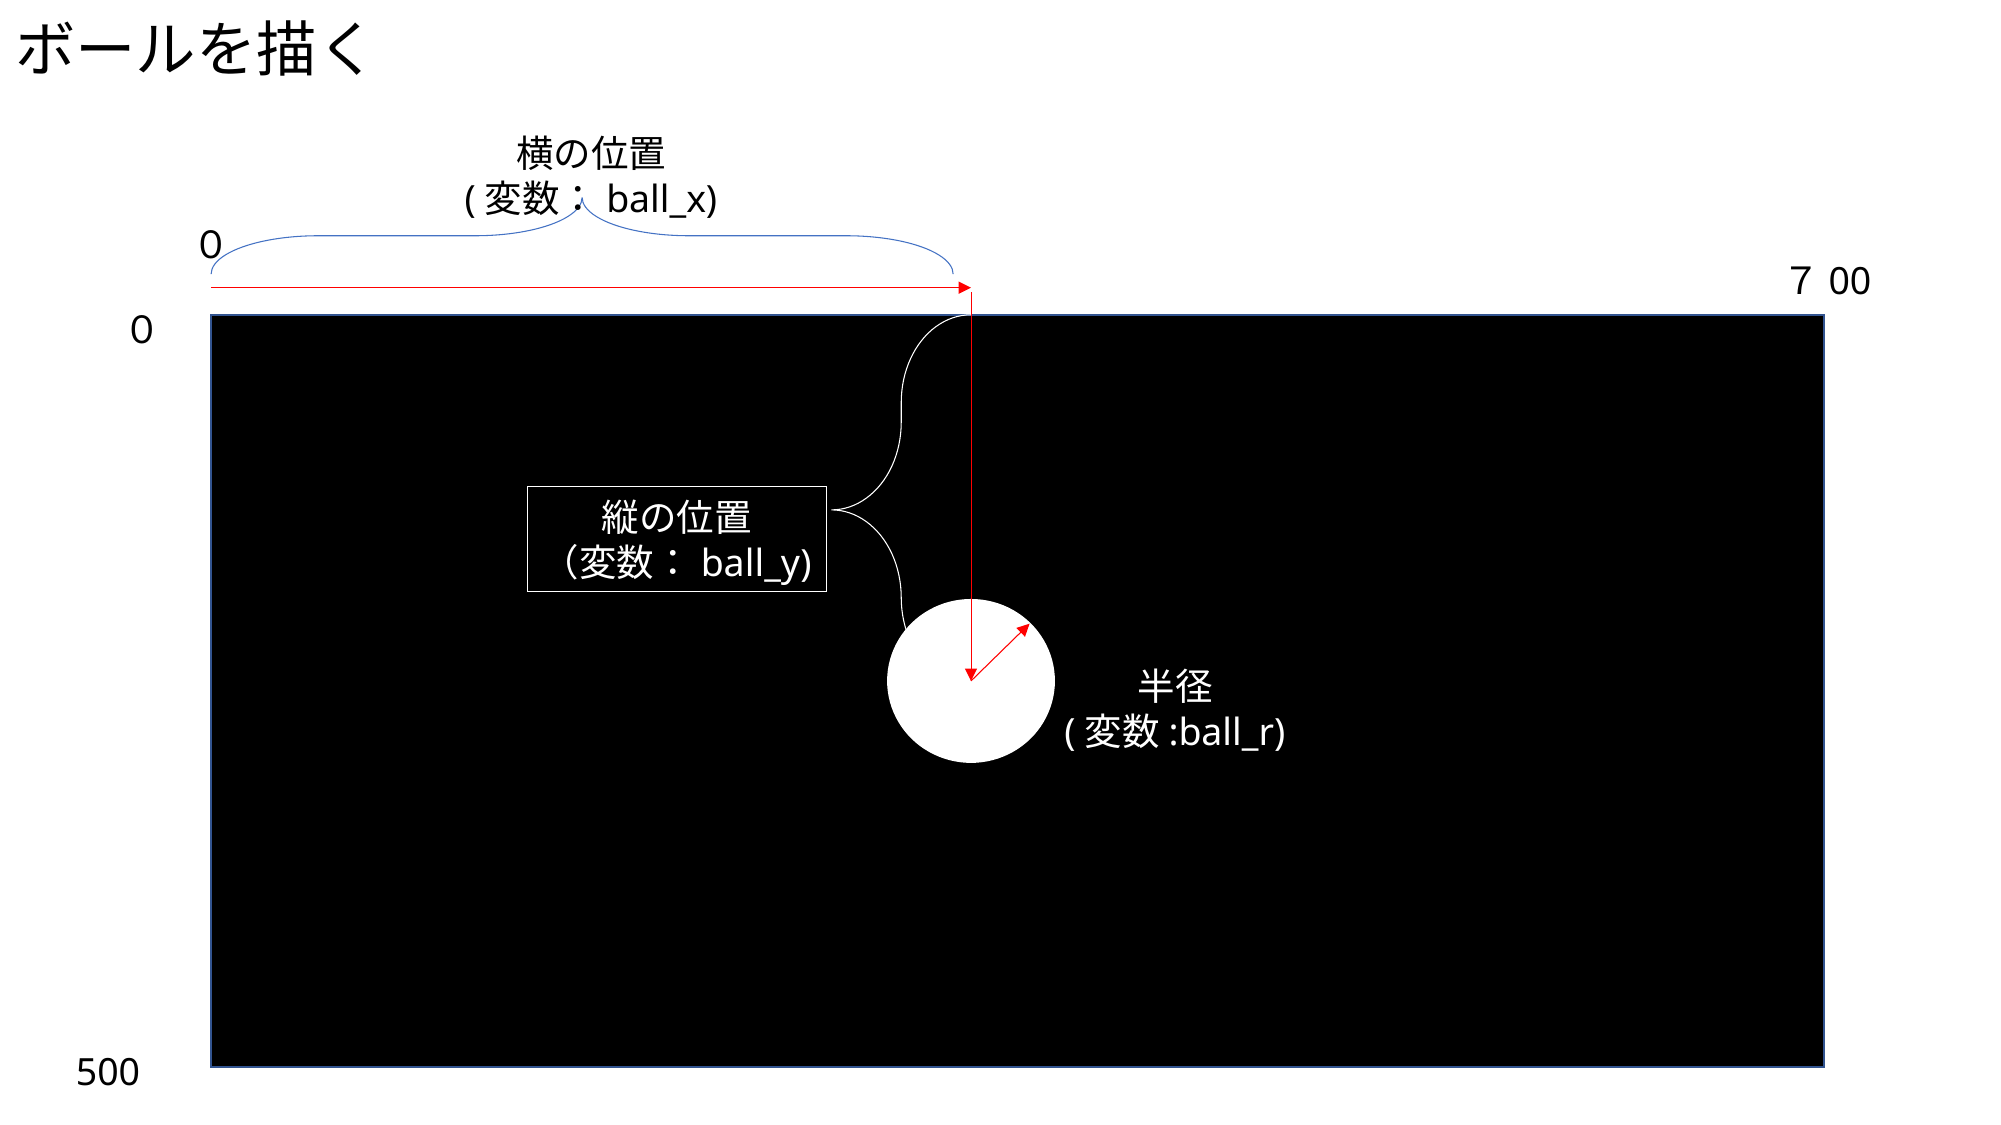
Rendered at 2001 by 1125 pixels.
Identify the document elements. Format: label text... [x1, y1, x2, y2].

text_box [210, 314, 1825, 1068]
text_box 500 [61, 1040, 156, 1101]
text_box ７00 [1767, 249, 1887, 309]
text_box [210, 228, 954, 275]
text_box ０ [108, 298, 176, 359]
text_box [971, 623, 1030, 681]
text_box [831, 314, 972, 686]
text_box 横の位置 (変数：ball_x) [449, 122, 733, 228]
text_box [887, 598, 1051, 763]
title ボールを描く [0, 0, 1725, 95]
text_box ０ [177, 213, 245, 274]
text_box 縦の位置 （変数：ball_y) [527, 486, 827, 592]
text_box 半径 (変数:ball_r) [1049, 655, 1301, 761]
